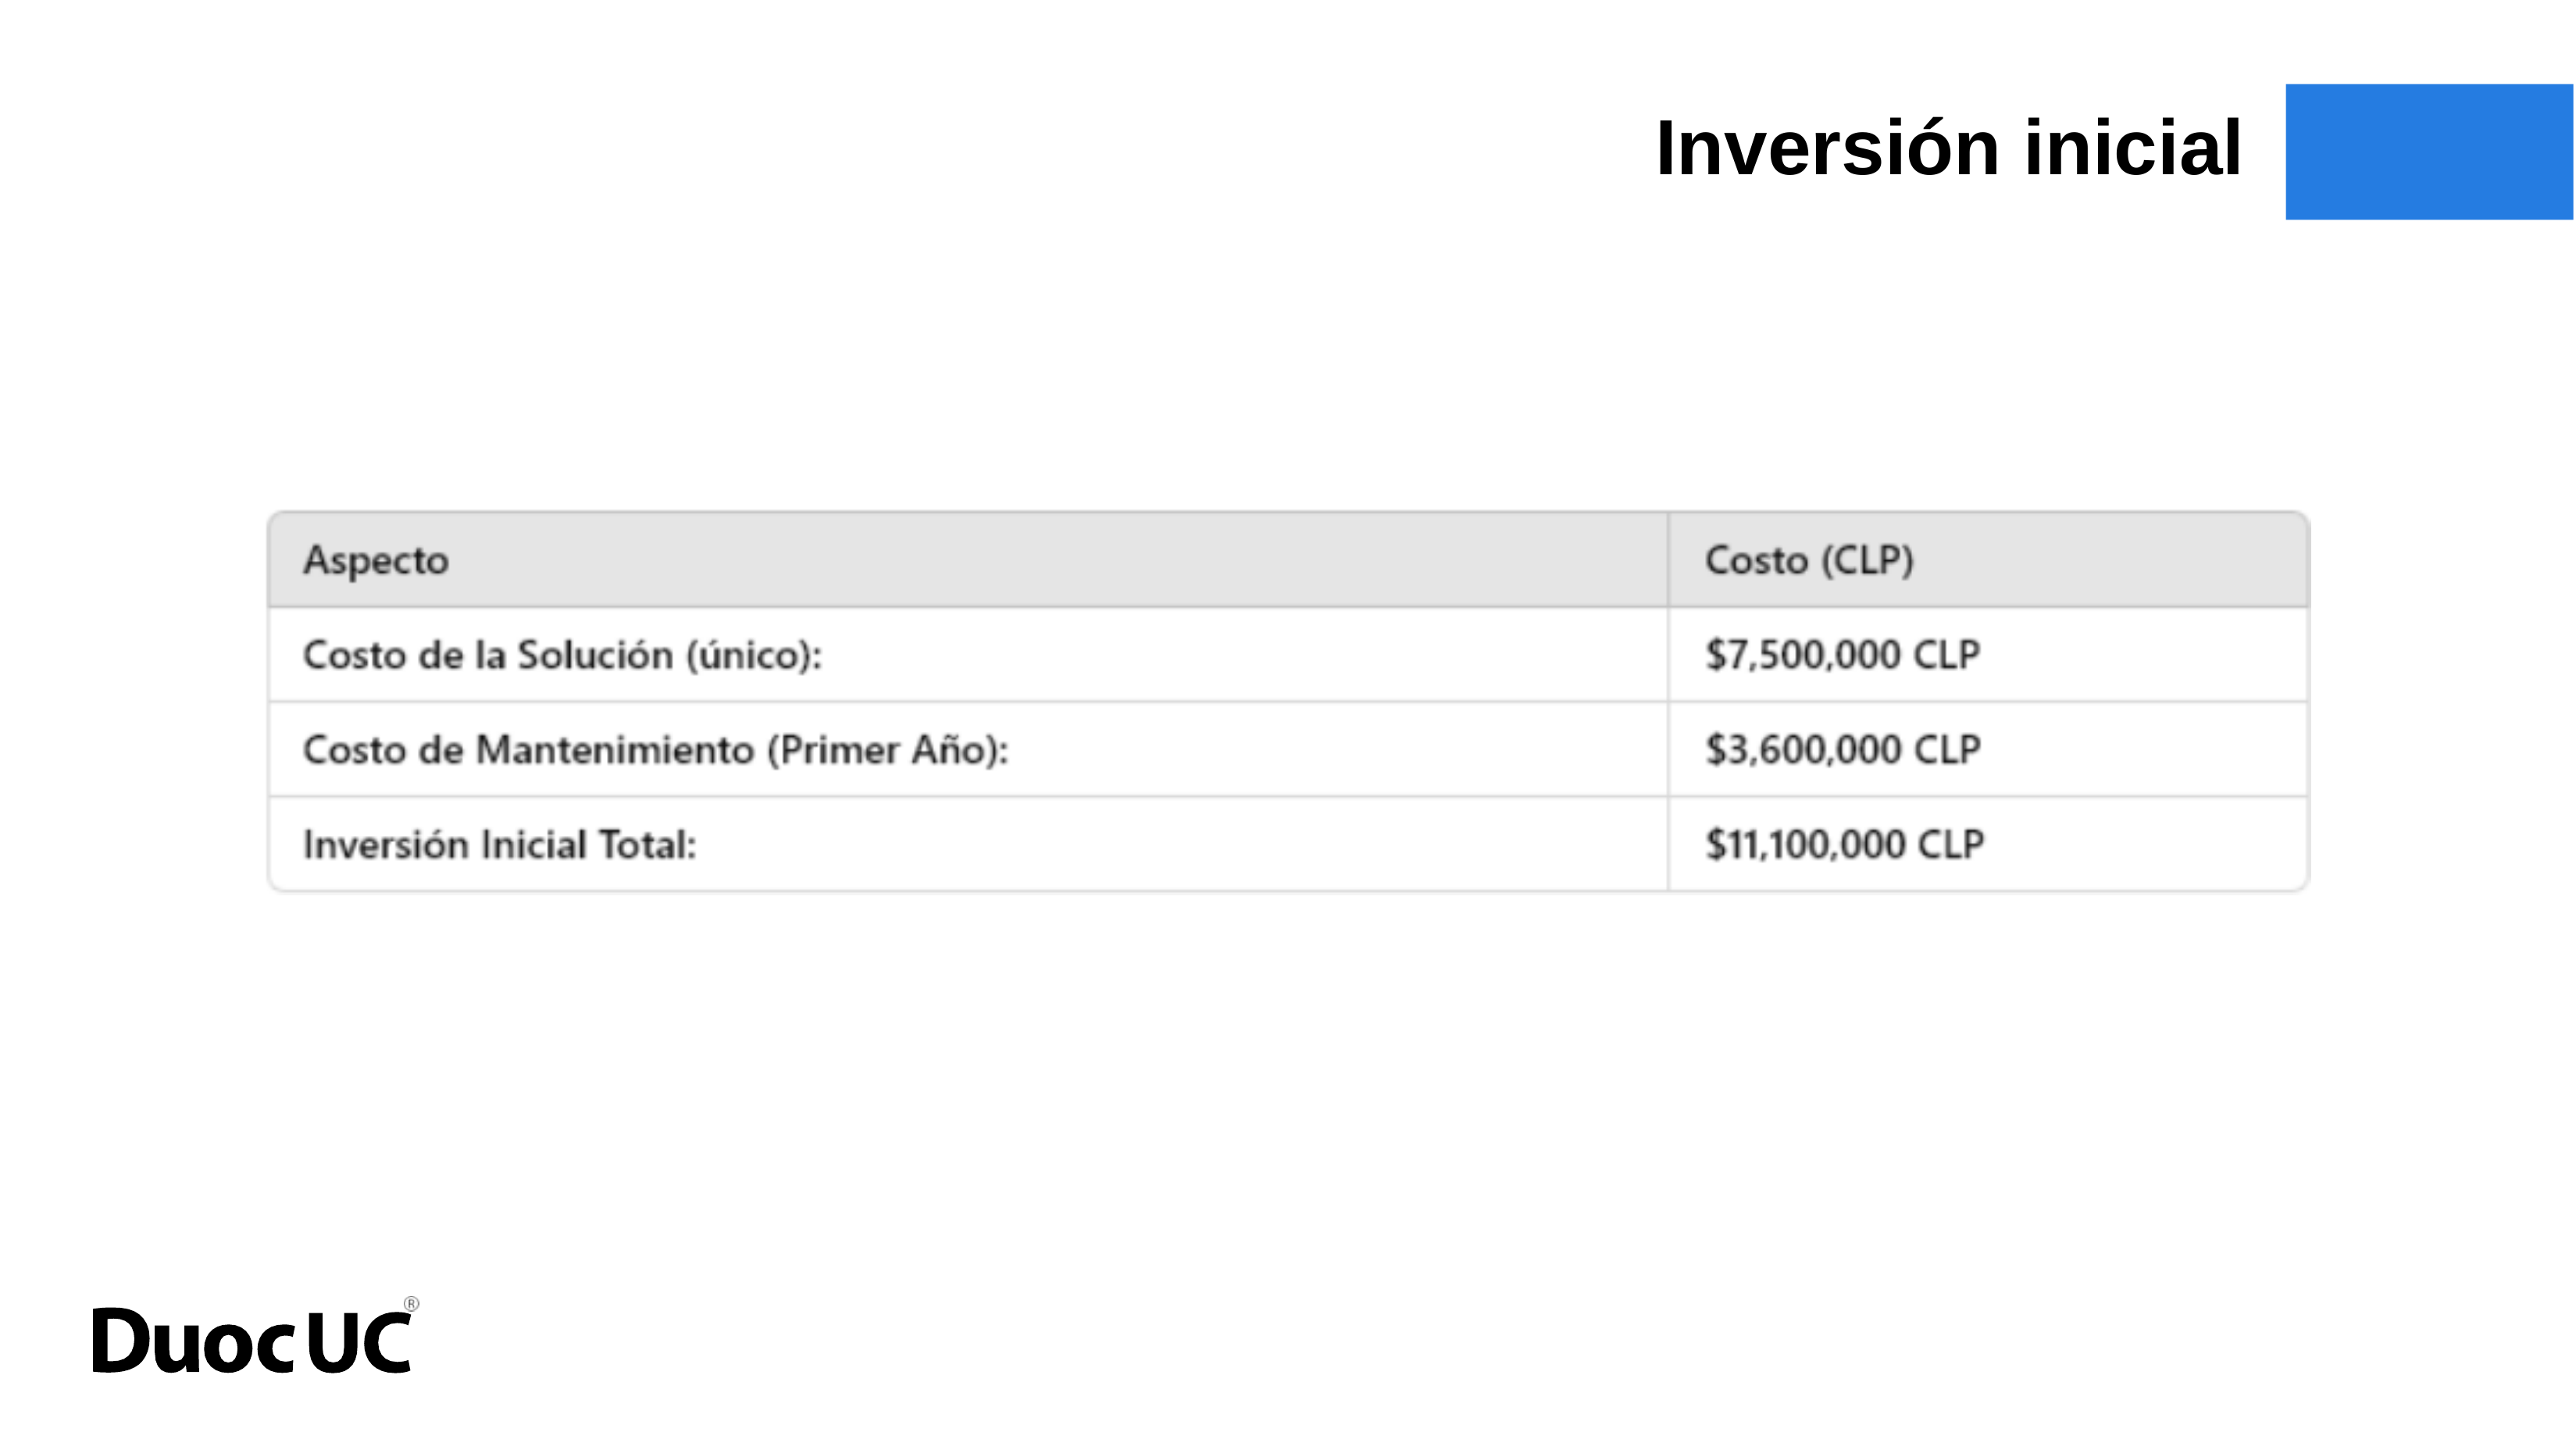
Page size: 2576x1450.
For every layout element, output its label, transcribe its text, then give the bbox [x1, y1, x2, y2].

picture [265, 509, 2311, 895]
list Inversión inicial [93, 96, 2245, 192]
picture [404, 1296, 419, 1312]
